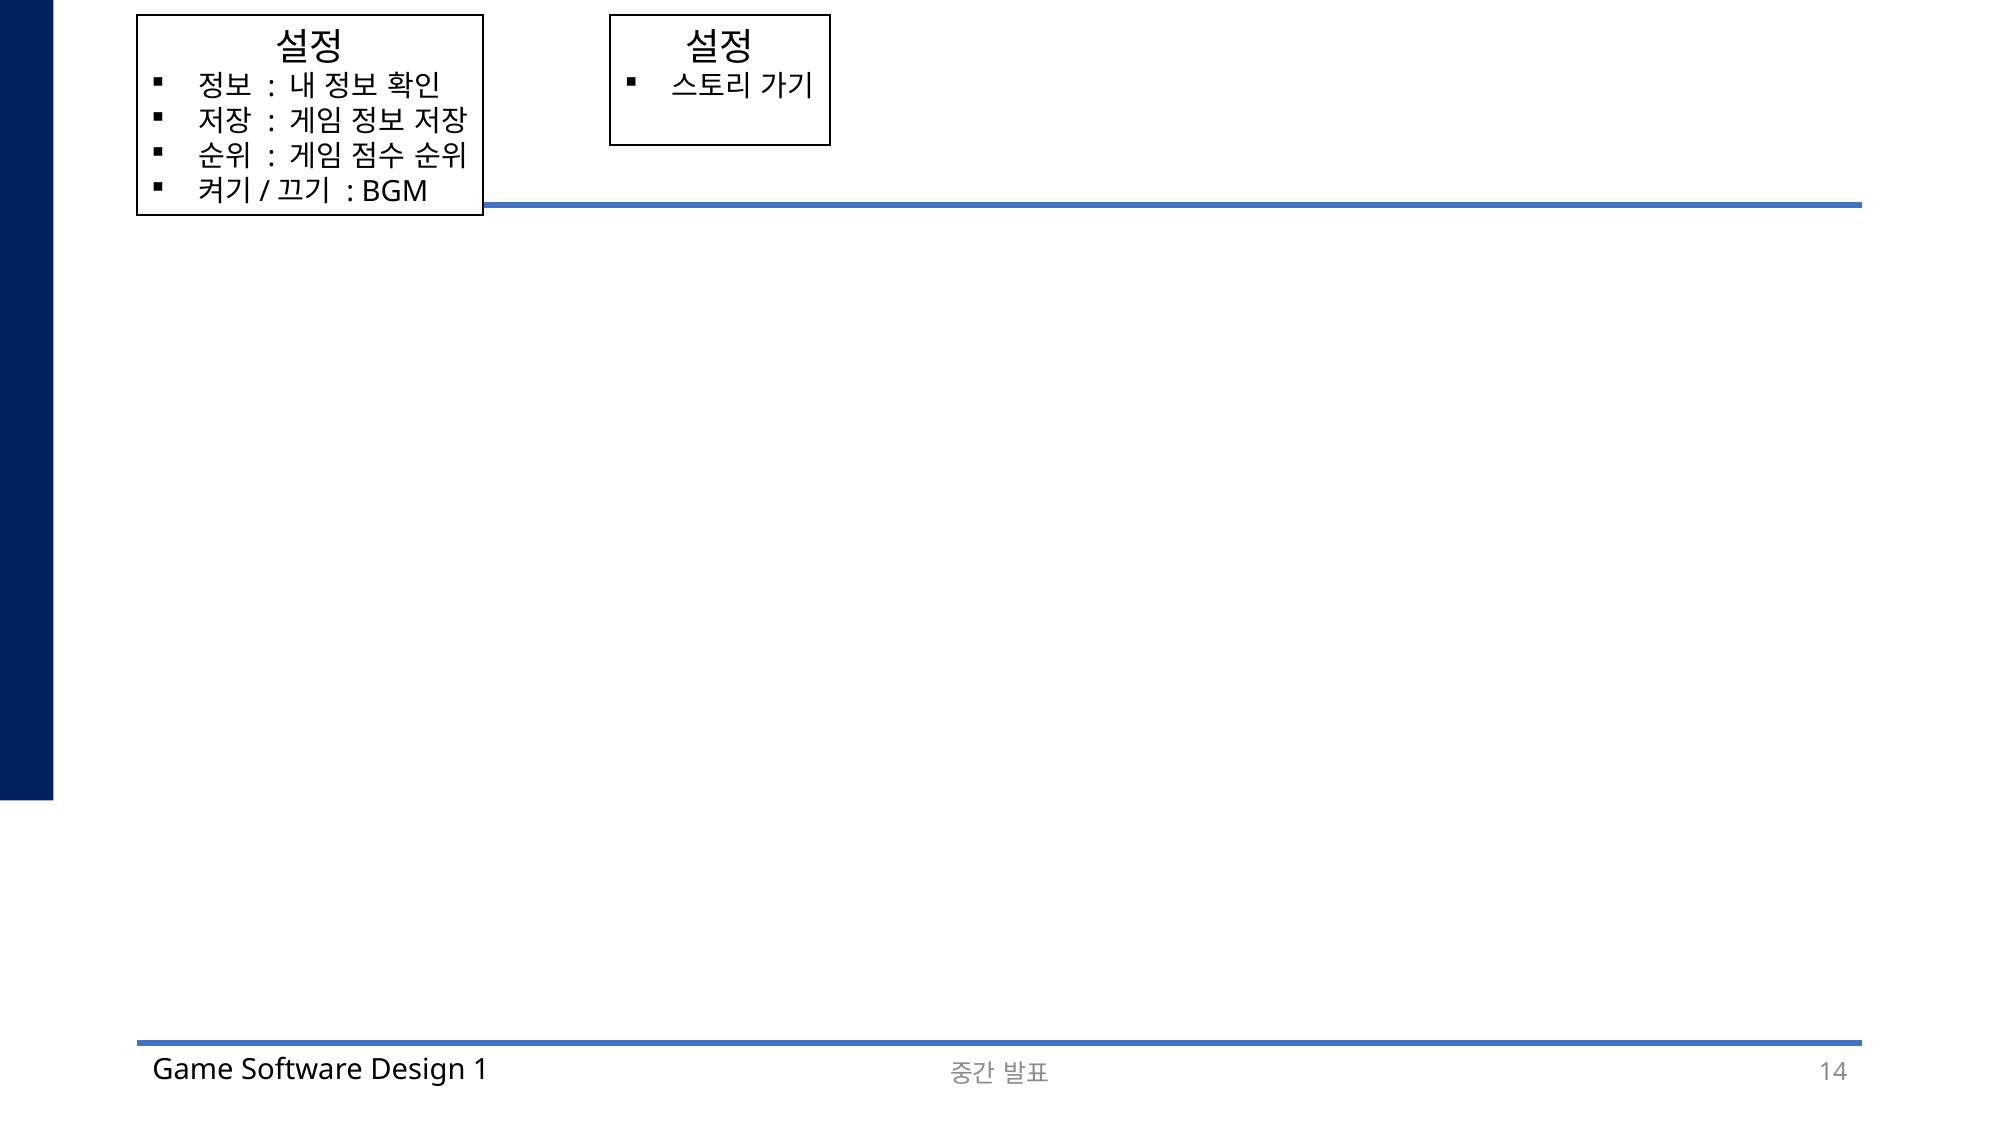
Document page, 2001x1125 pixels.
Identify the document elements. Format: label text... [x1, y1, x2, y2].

footer 중간 발표 [662, 1042, 1338, 1103]
text_box 설정 스토리 가기 [609, 14, 831, 146]
slide_number 14 [1412, 1042, 1863, 1103]
text_box 설정 정보 : 내 정보 확인 저장 : 게임 정보 저장 순위 : 게임 점수 순위 켜기/끄기 : BGM [136, 14, 484, 216]
